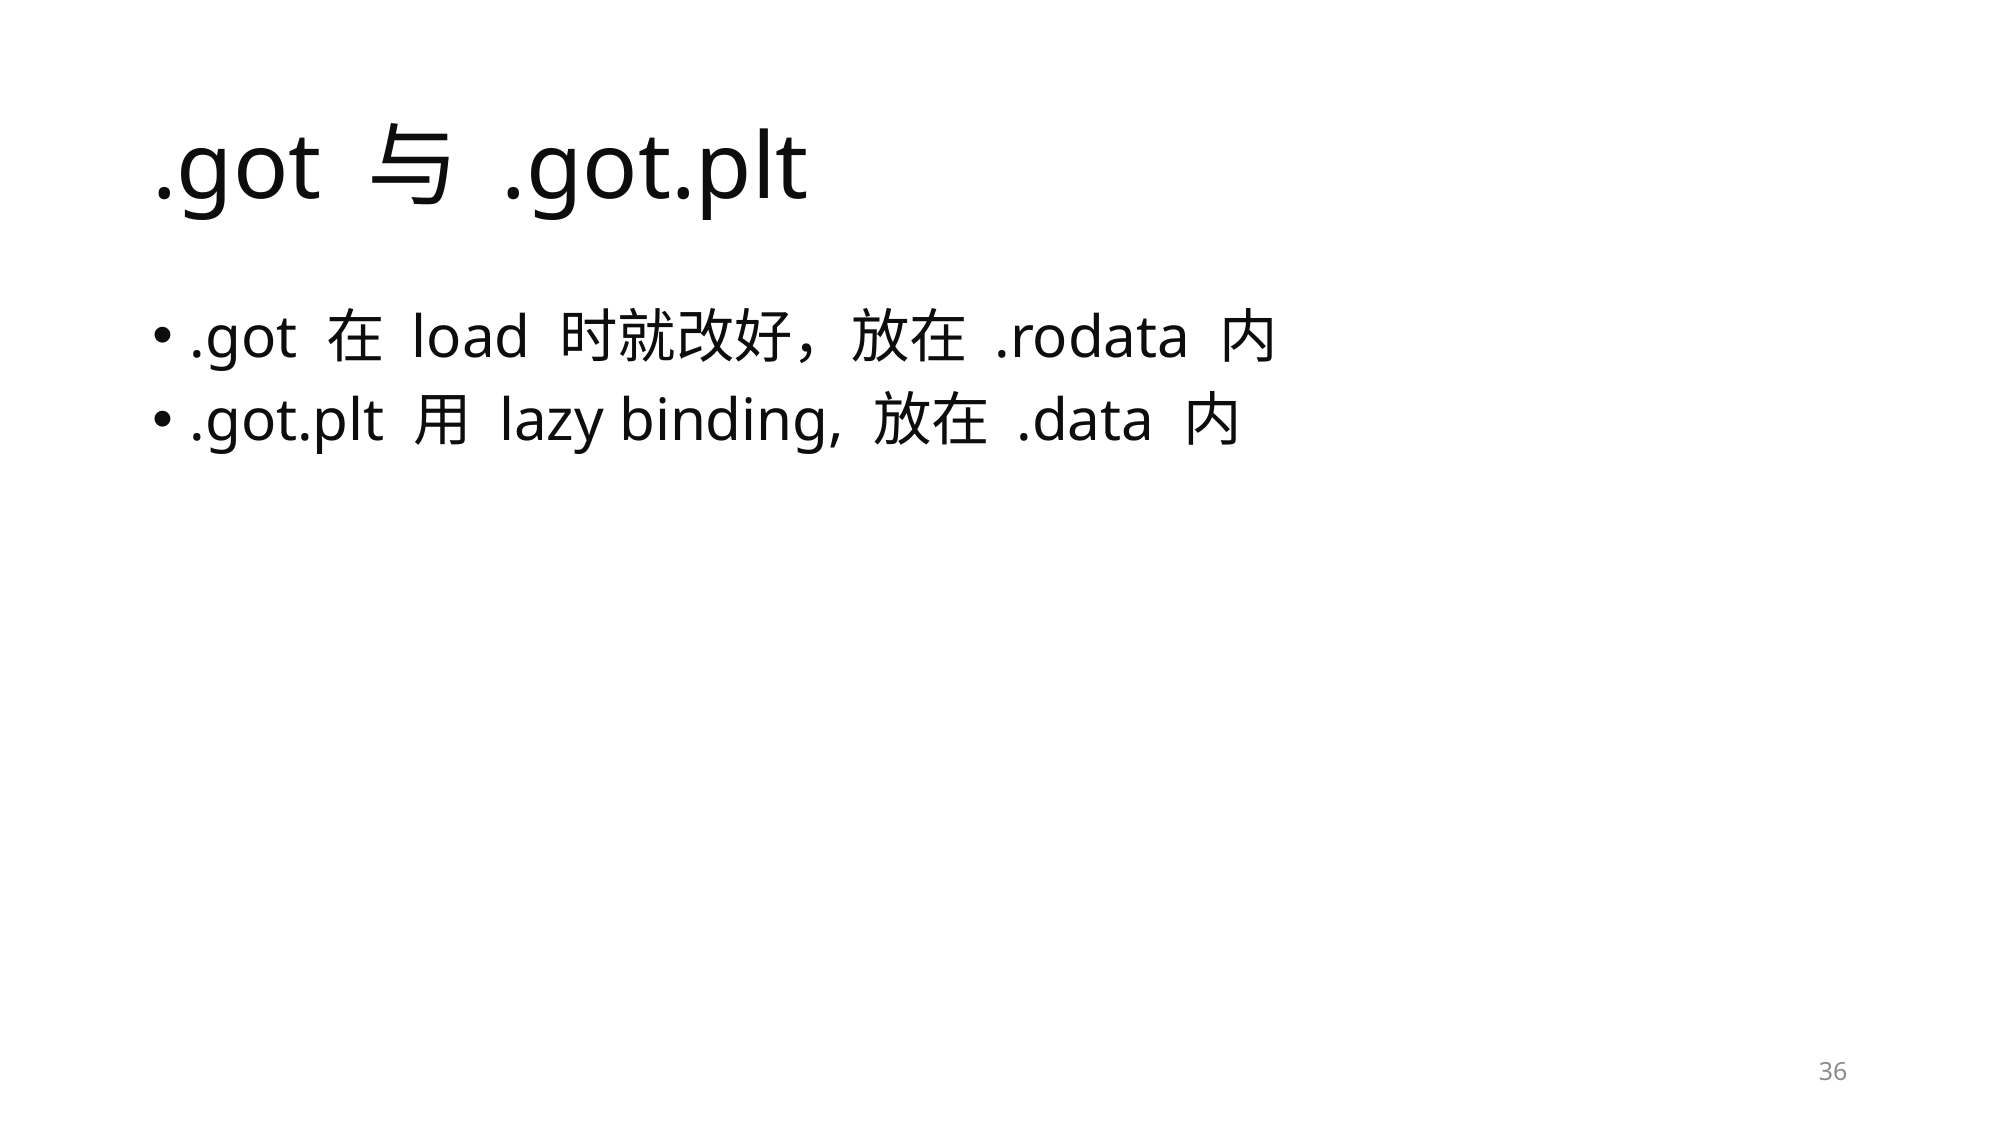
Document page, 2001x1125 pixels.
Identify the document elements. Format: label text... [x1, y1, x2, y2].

title .got 与 .got.plt [137, 59, 1863, 278]
list .got 在 load 时就改好，放在 .rodata 内 .got.plt 用 lazy binding, 放在 .data 内 [137, 299, 1863, 1014]
slide_number 36 [1412, 1042, 1863, 1103]
